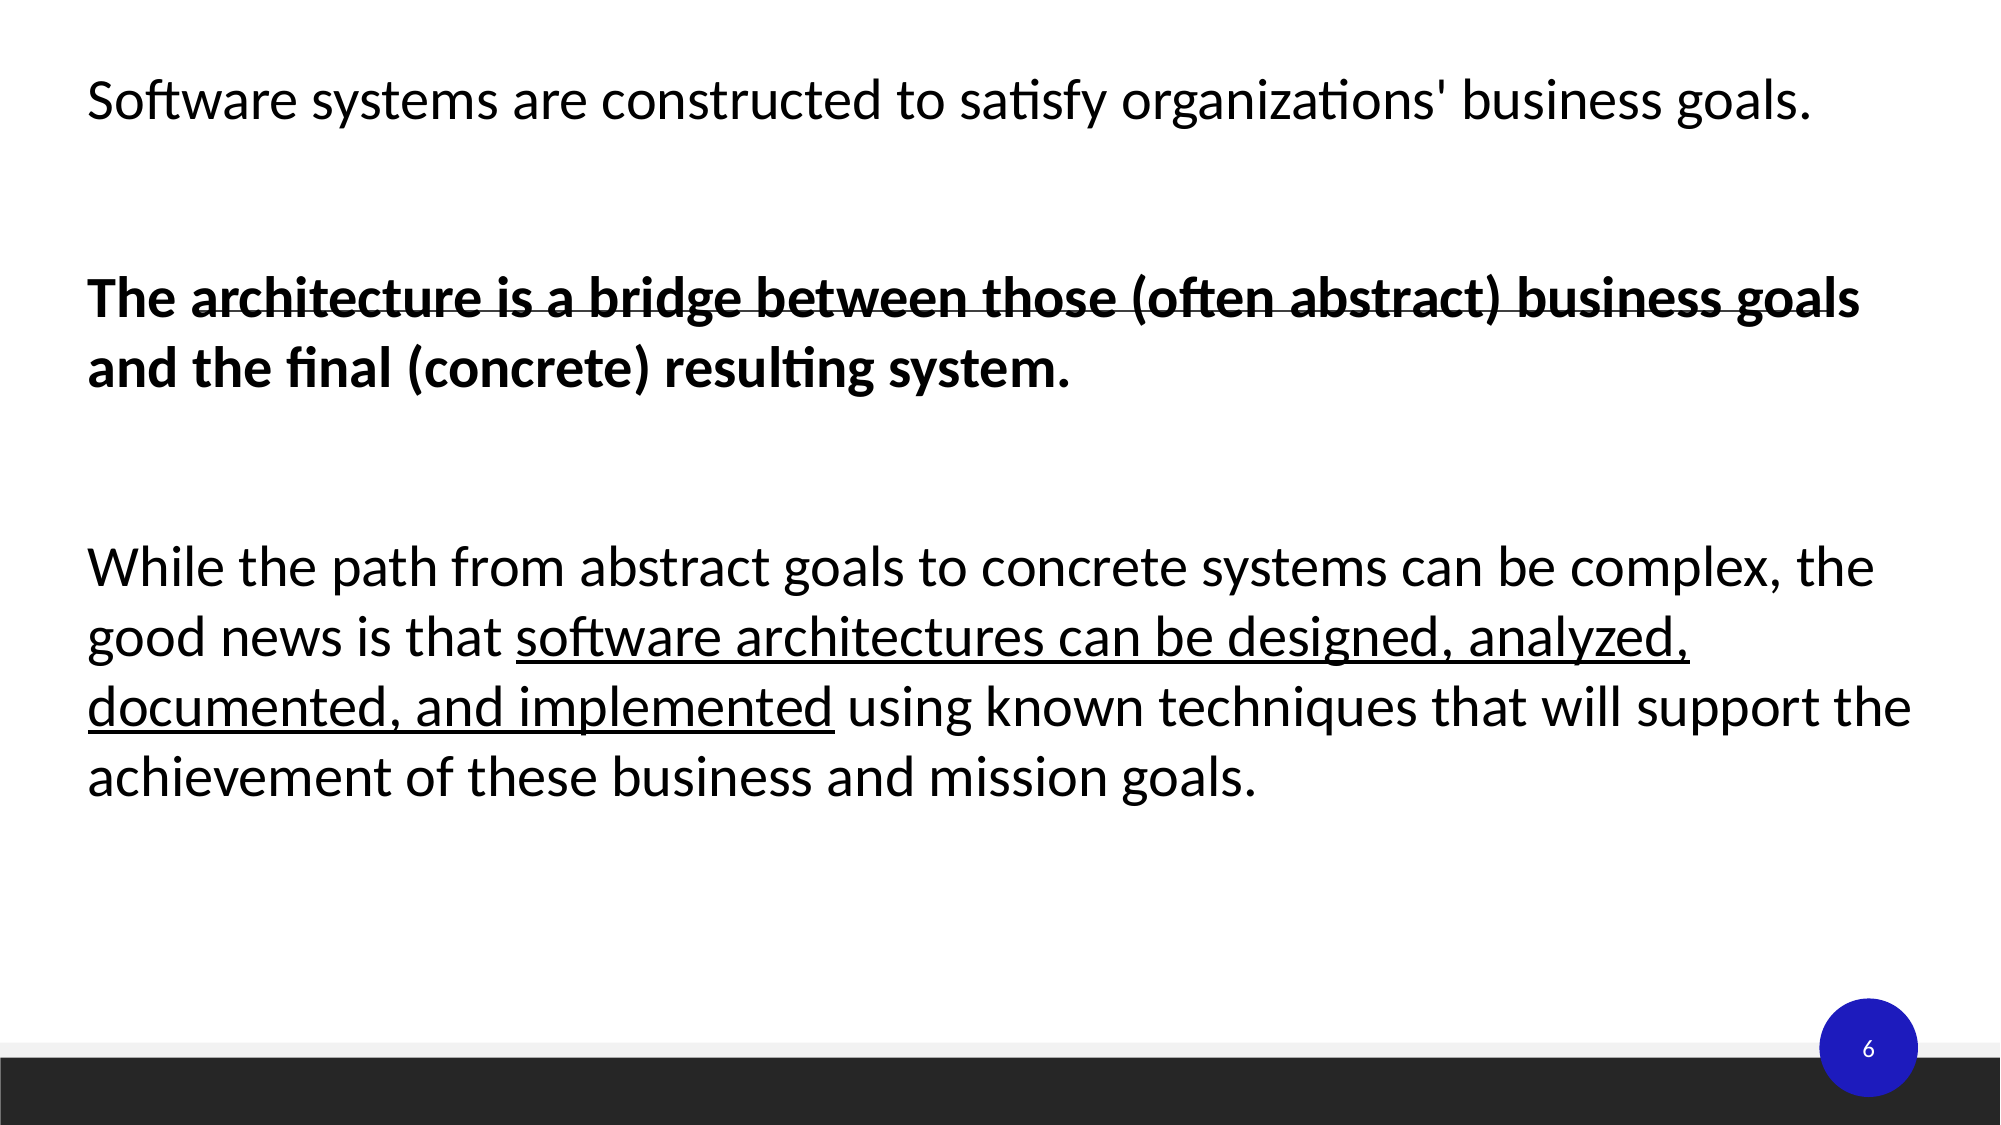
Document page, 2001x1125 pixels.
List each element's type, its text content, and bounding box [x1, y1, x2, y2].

list Software systems are constructed to satisfy organizations' business goals. The architecture is a bridge between those (often abstract) business goals and the final (concrete) resulting system. While the path from abstract goals to concrete systems can be complex, the good news is that software architectures can be designed, analyzed, documented, and implemented using known techniques that will support the achievement of these business and mission goals. [72, 53, 1927, 980]
